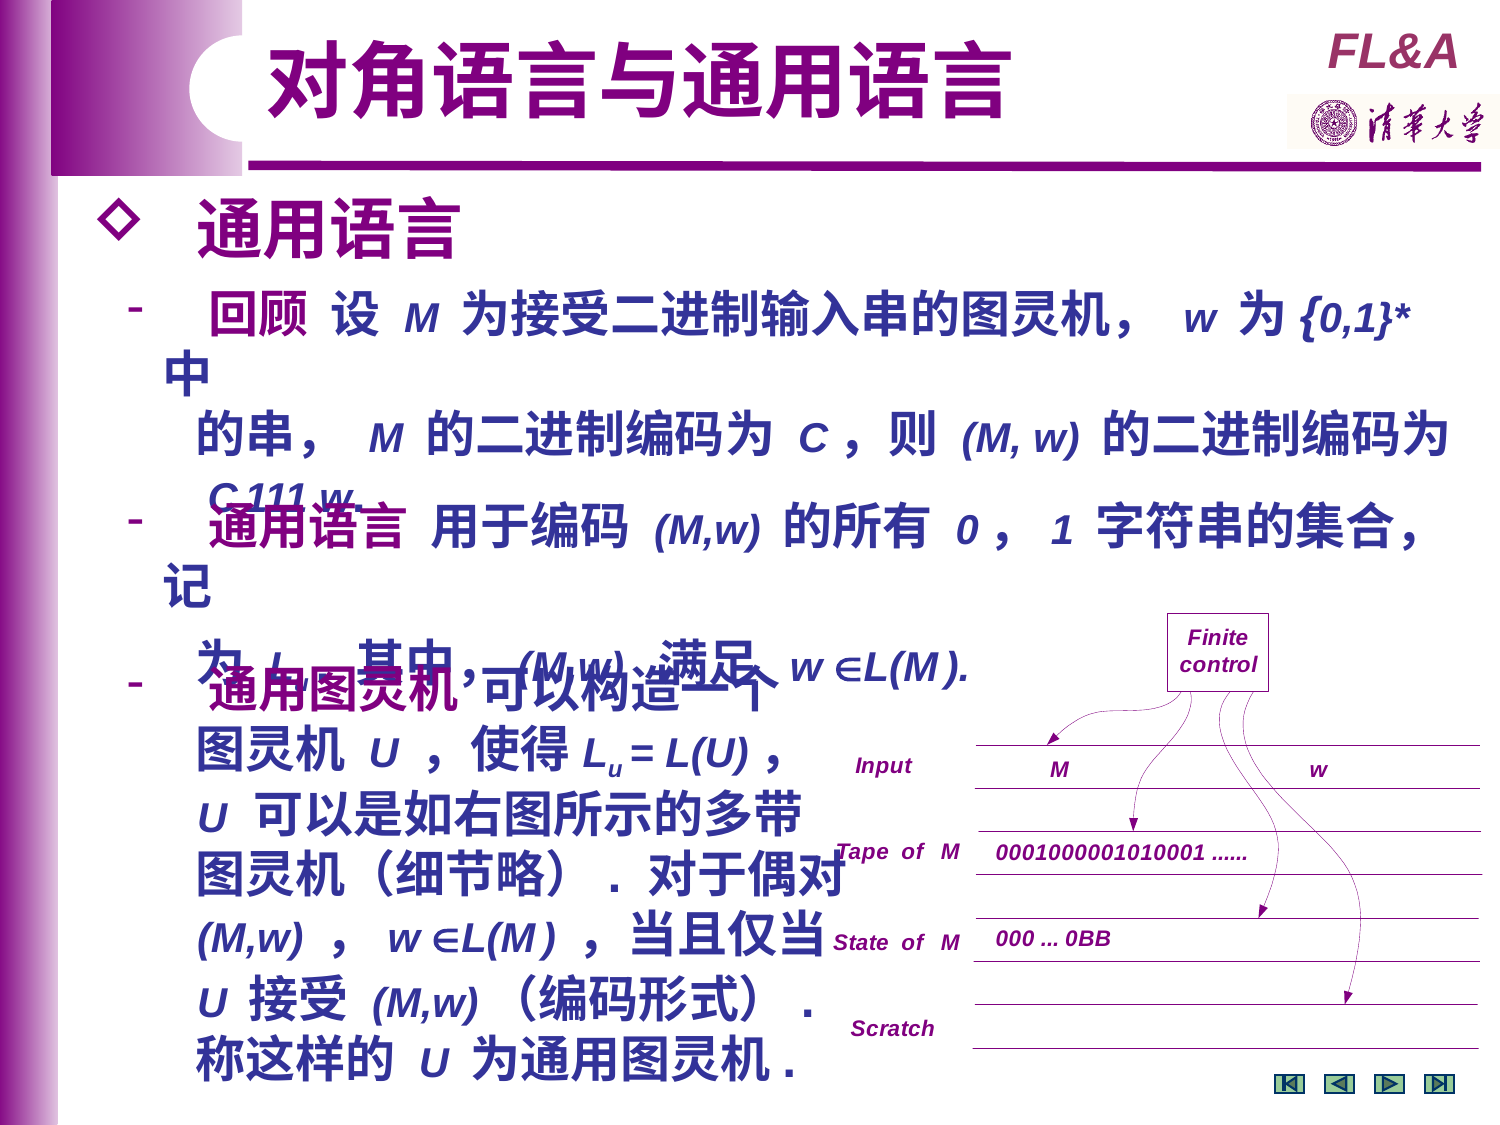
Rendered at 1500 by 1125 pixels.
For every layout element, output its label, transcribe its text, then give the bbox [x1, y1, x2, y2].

picture [1287, 94, 1500, 149]
text_box [1424, 1074, 1455, 1093]
text_box [1374, 1074, 1405, 1093]
text_box 回顾 设 M 为接受二进制输入串的图灵机， w 为{0,1}* 中 的串， M 的二进制编码为 C，则 (M, w) 的二进制编码为 C 111 w. [112, 274, 1475, 487]
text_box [824, 610, 1485, 1051]
text_box 通用图灵机 可以构造一个 图灵机 U ，使得Lu = L(U)， U 可以是如右图所示的多带 图灵机（细节略）. 对于偶对 (M,w) ，w L(M ) ，当且仅当 U 接受 (M,w)（编码形式）. 称这样的 U 为通用图灵机. [112, 649, 863, 1096]
text_box 通用语言 用于编码 (M,w) 的所有 0，1 字符串的集合，记 为 Lu . 其中，(M,w) 满足 w L(M ). [112, 487, 1475, 649]
text_box [1324, 1074, 1355, 1093]
text_box 通用语言 [75, 174, 1388, 275]
text_box [1274, 1074, 1305, 1093]
text_box 对角语言与通用语言 [250, 32, 1030, 137]
